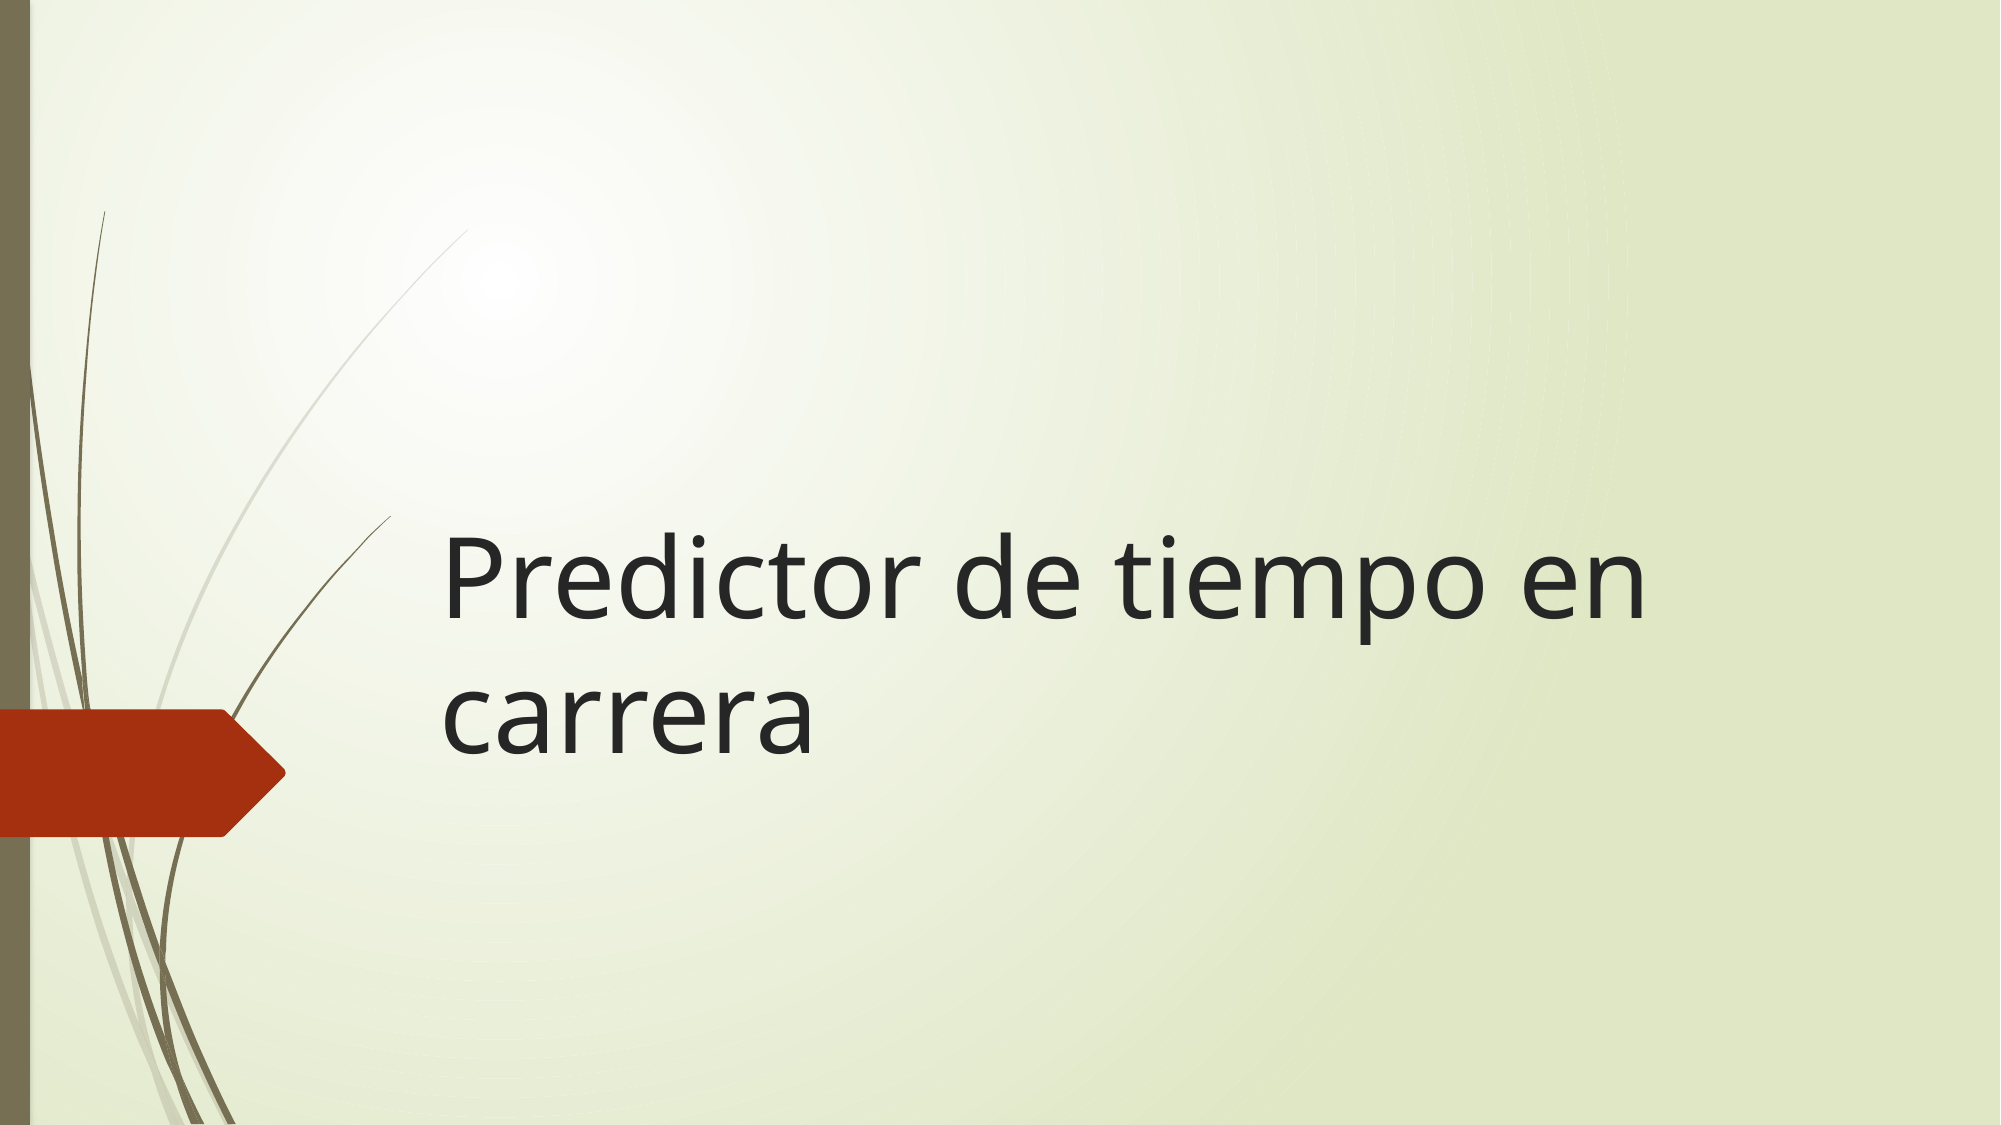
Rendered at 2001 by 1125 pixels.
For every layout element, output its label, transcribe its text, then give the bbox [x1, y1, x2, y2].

title Predictor de tiempo en carrera [424, 412, 1888, 784]
